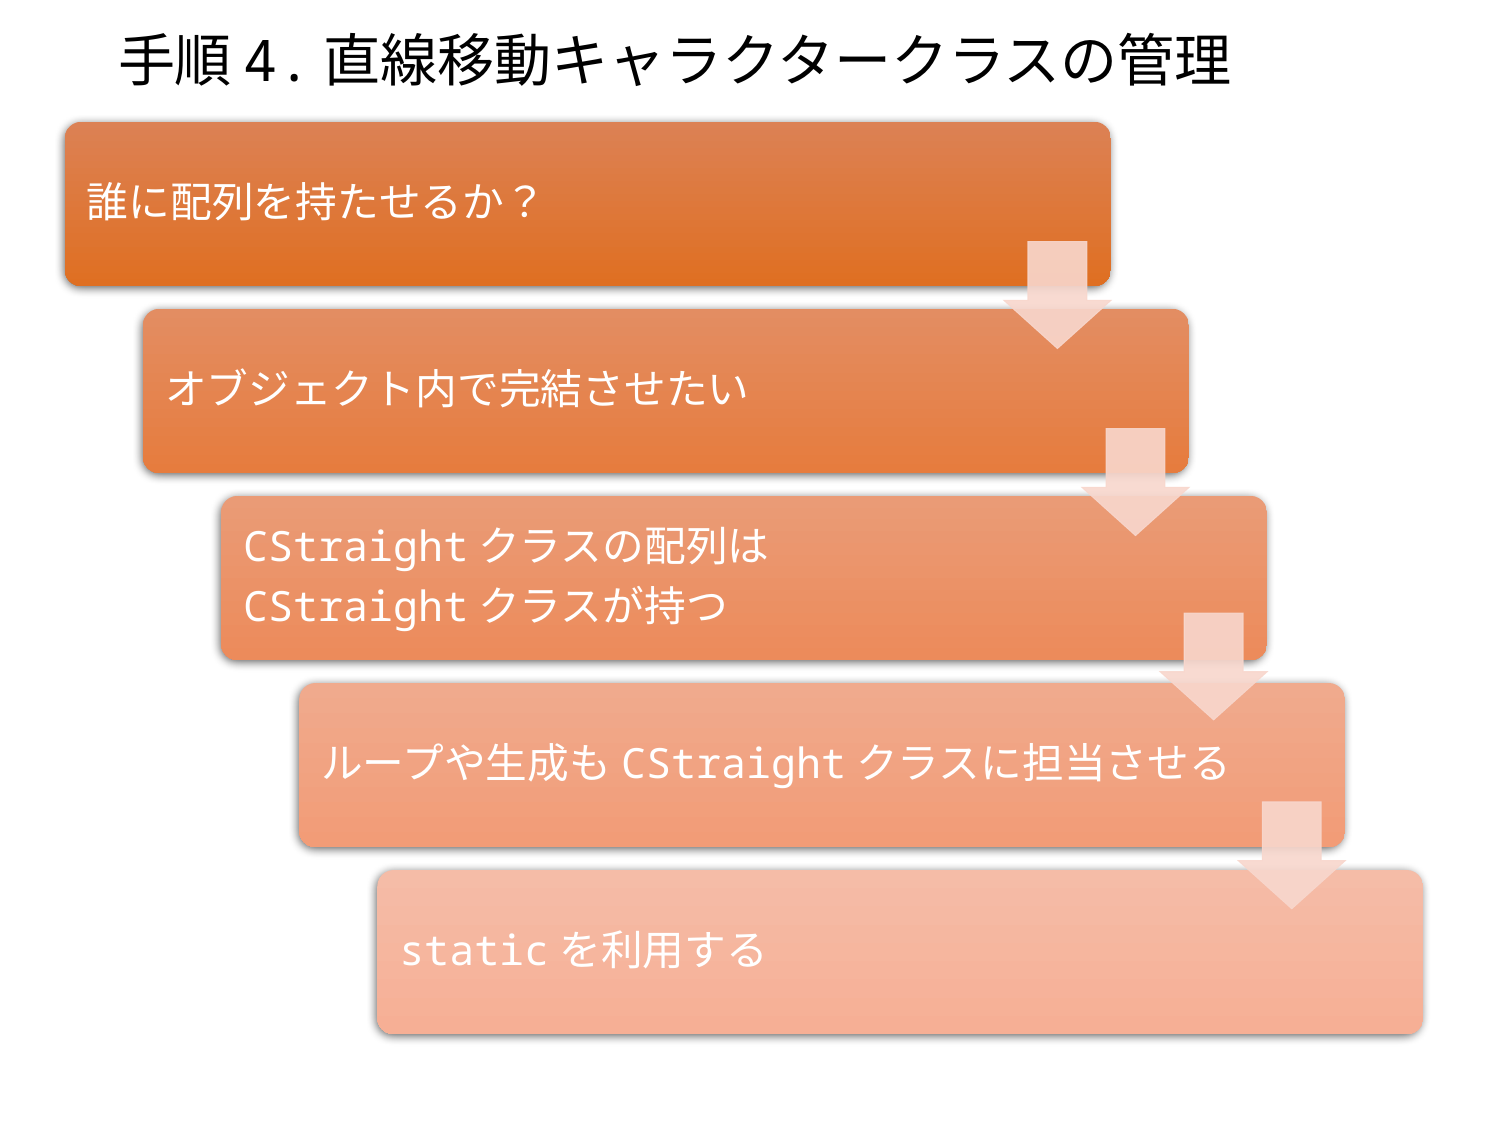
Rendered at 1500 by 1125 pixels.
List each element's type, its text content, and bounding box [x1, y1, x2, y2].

title 手順4.直線移動キャラクタークラスの管理 [103, 3, 1397, 121]
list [64, 121, 1424, 1035]
